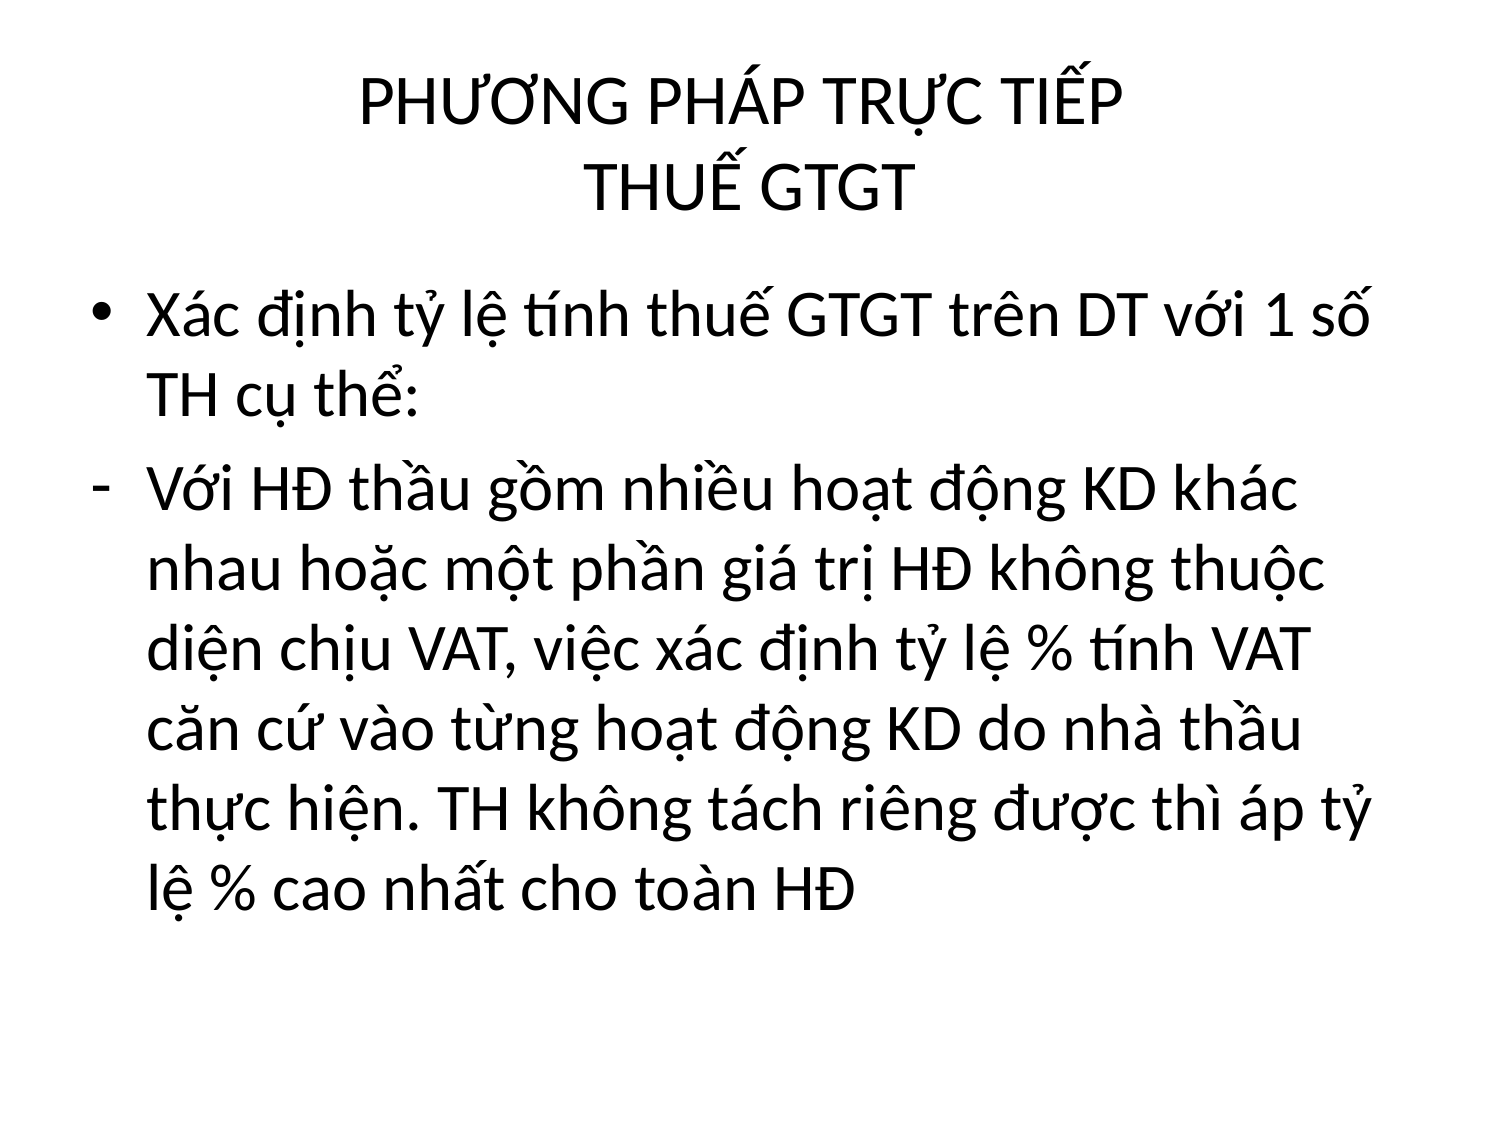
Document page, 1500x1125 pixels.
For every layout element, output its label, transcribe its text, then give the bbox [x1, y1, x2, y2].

list Xác định tỷ lệ tính thuế GTGT trên DT với 1 số TH cụ thể: Với HĐ thầu gồm nhiều hoạt động KD khác nhau hoặc một phần giá trị HĐ không thuộc diện chịu VAT, việc xác định tỷ lệ % tính VAT căn cứ vào từng hoạt động KD do nhà thầu thực hiện. TH không tách riêng được thì áp tỷ lệ % cao nhất cho toàn HĐ [75, 262, 1425, 1005]
title PHƯƠNG PHÁP TRỰC TIẾP THUẾ GTGT [75, 45, 1425, 233]
